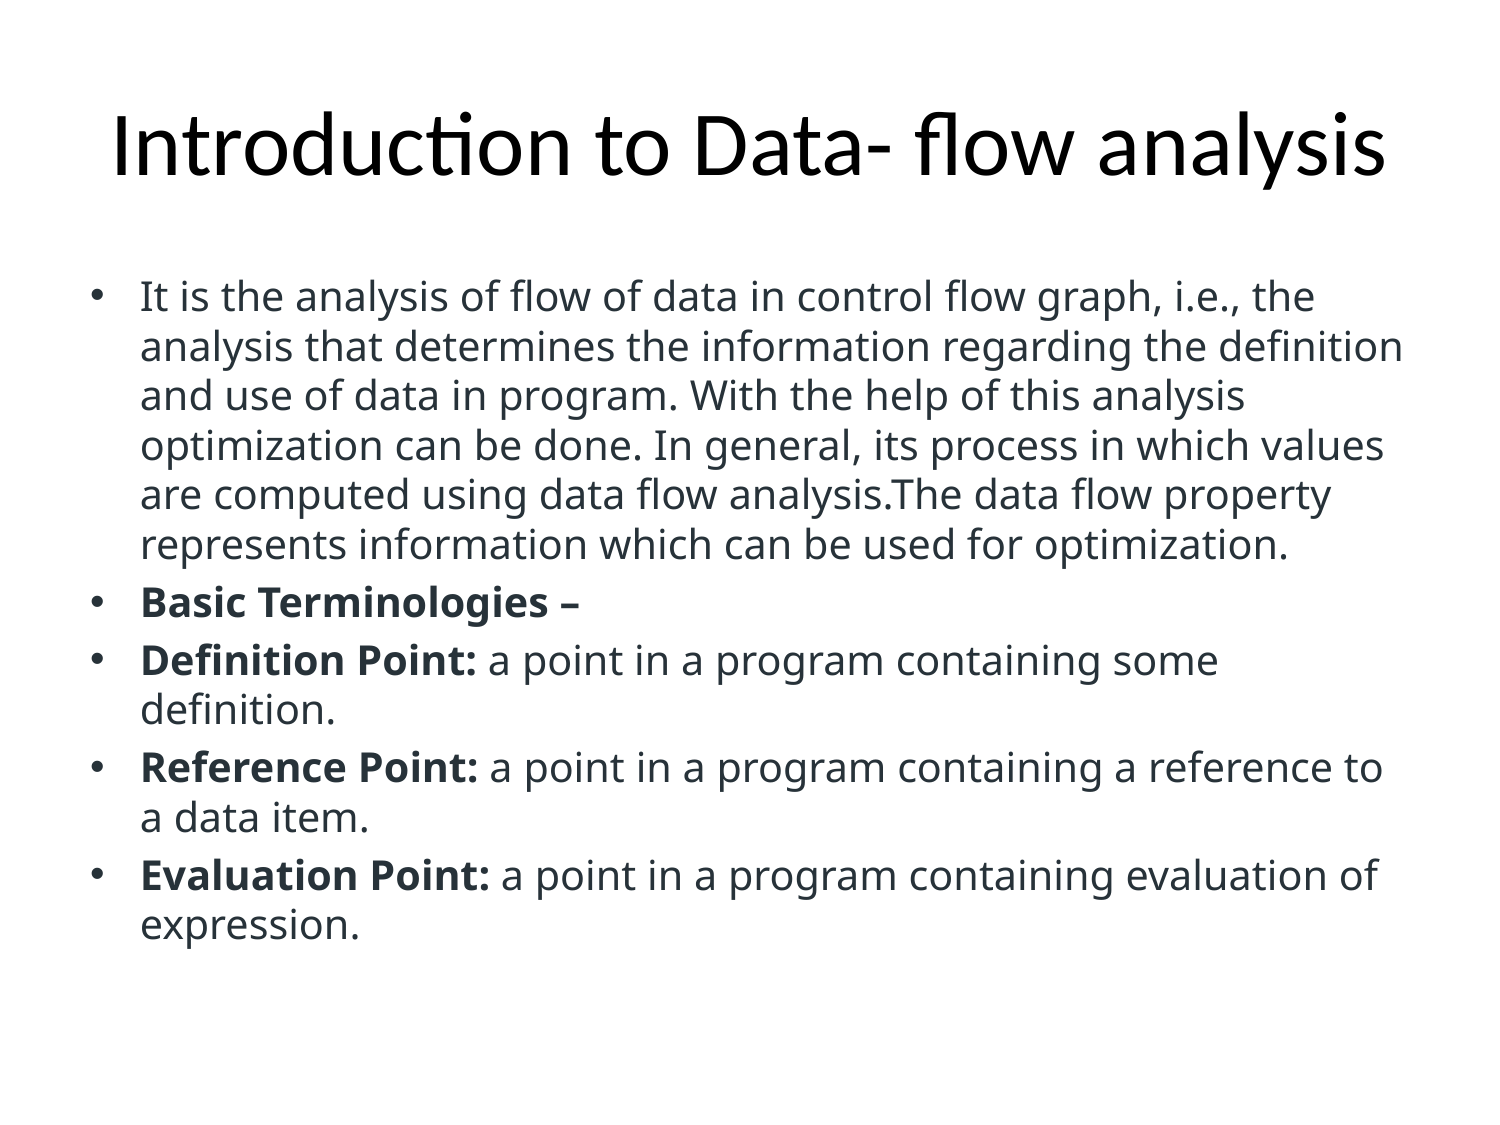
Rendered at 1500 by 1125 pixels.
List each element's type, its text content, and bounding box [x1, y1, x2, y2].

list It is the analysis of flow of data in control flow graph, i.e., the analysis that determines the information regarding the definition and use of data in program. With the help of this analysis optimization can be done. In general, its process in which values are computed using data flow analysis.The data flow property represents information which can be used for optimization. Basic Terminologies – Definition Point: a point in a program containing some definition. Reference Point: a point in a program containing a reference to a data item. Evaluation Point: a point in a program containing evaluation of expression. [75, 262, 1425, 1005]
title Introduction to Data- flow analysis [75, 45, 1425, 233]
